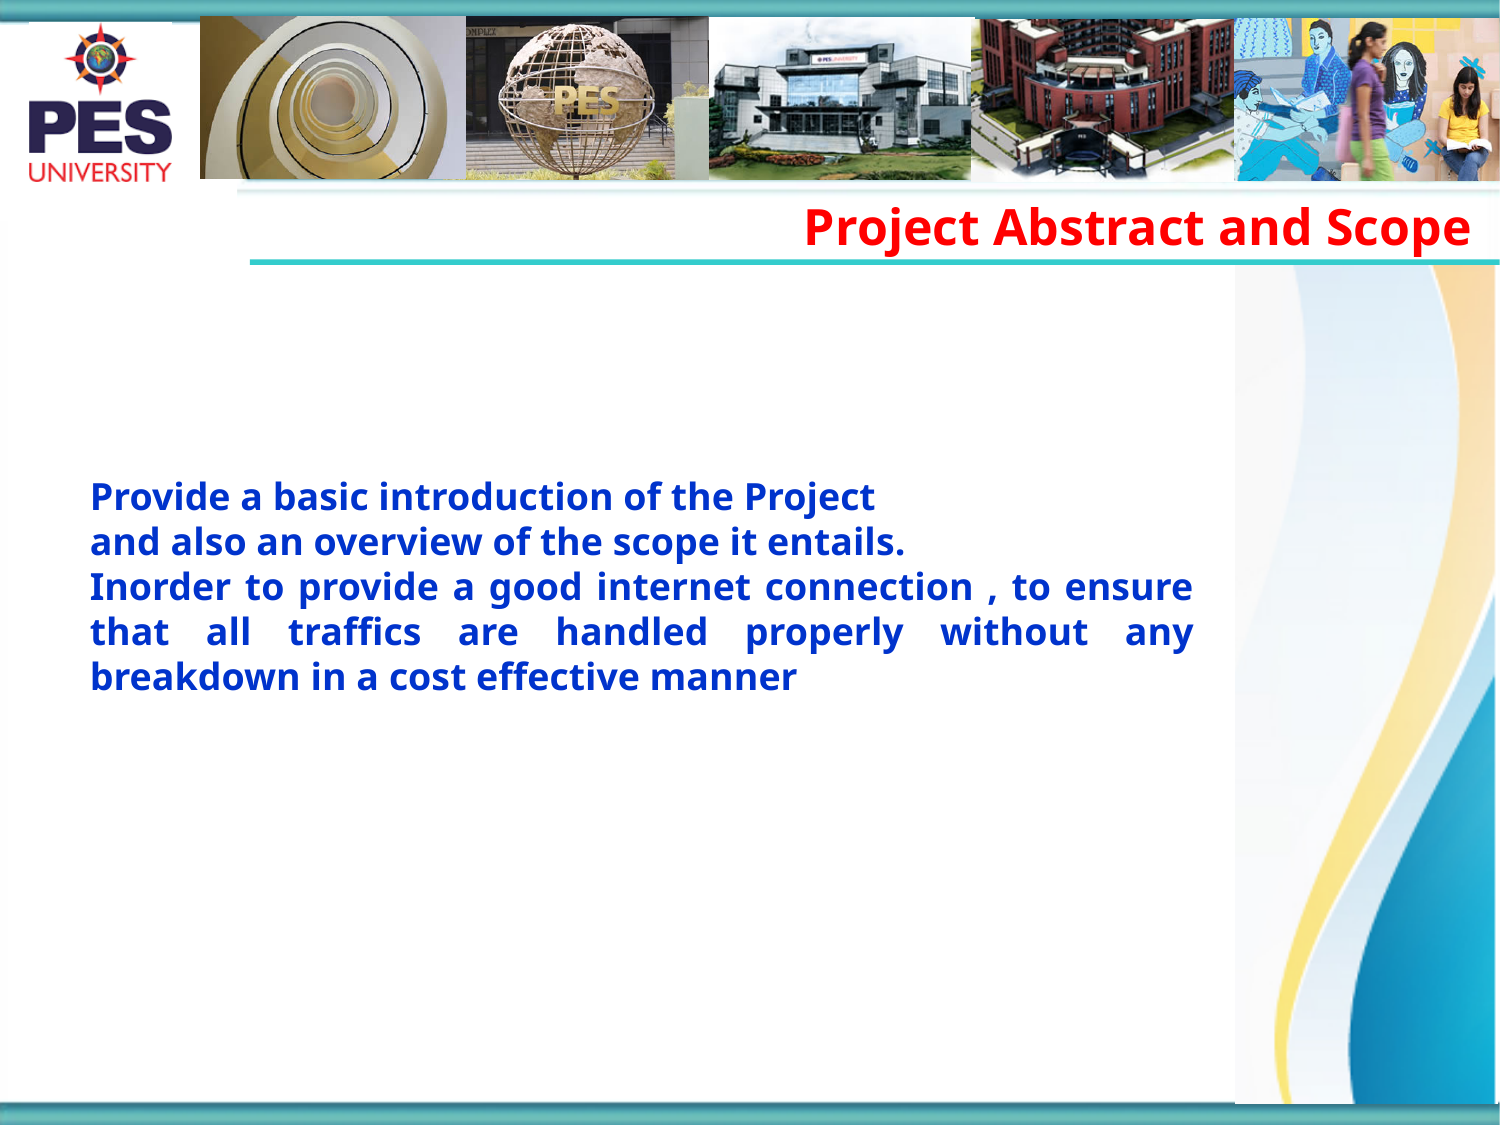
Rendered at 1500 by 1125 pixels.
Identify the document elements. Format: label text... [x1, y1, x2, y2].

picture [0, 265, 1500, 1125]
text_box Project Abstract and Scope [437, 187, 1500, 263]
text_box [249, 259, 1500, 265]
picture [0, 0, 1500, 265]
text_box Provide a basic introduction of the Project and also an overview of the scope it entails. Inorder to provide a good internet connection , to ensure that all traffics are handled properly without any breakdown in a cost effective manner [0, 265, 1210, 1040]
